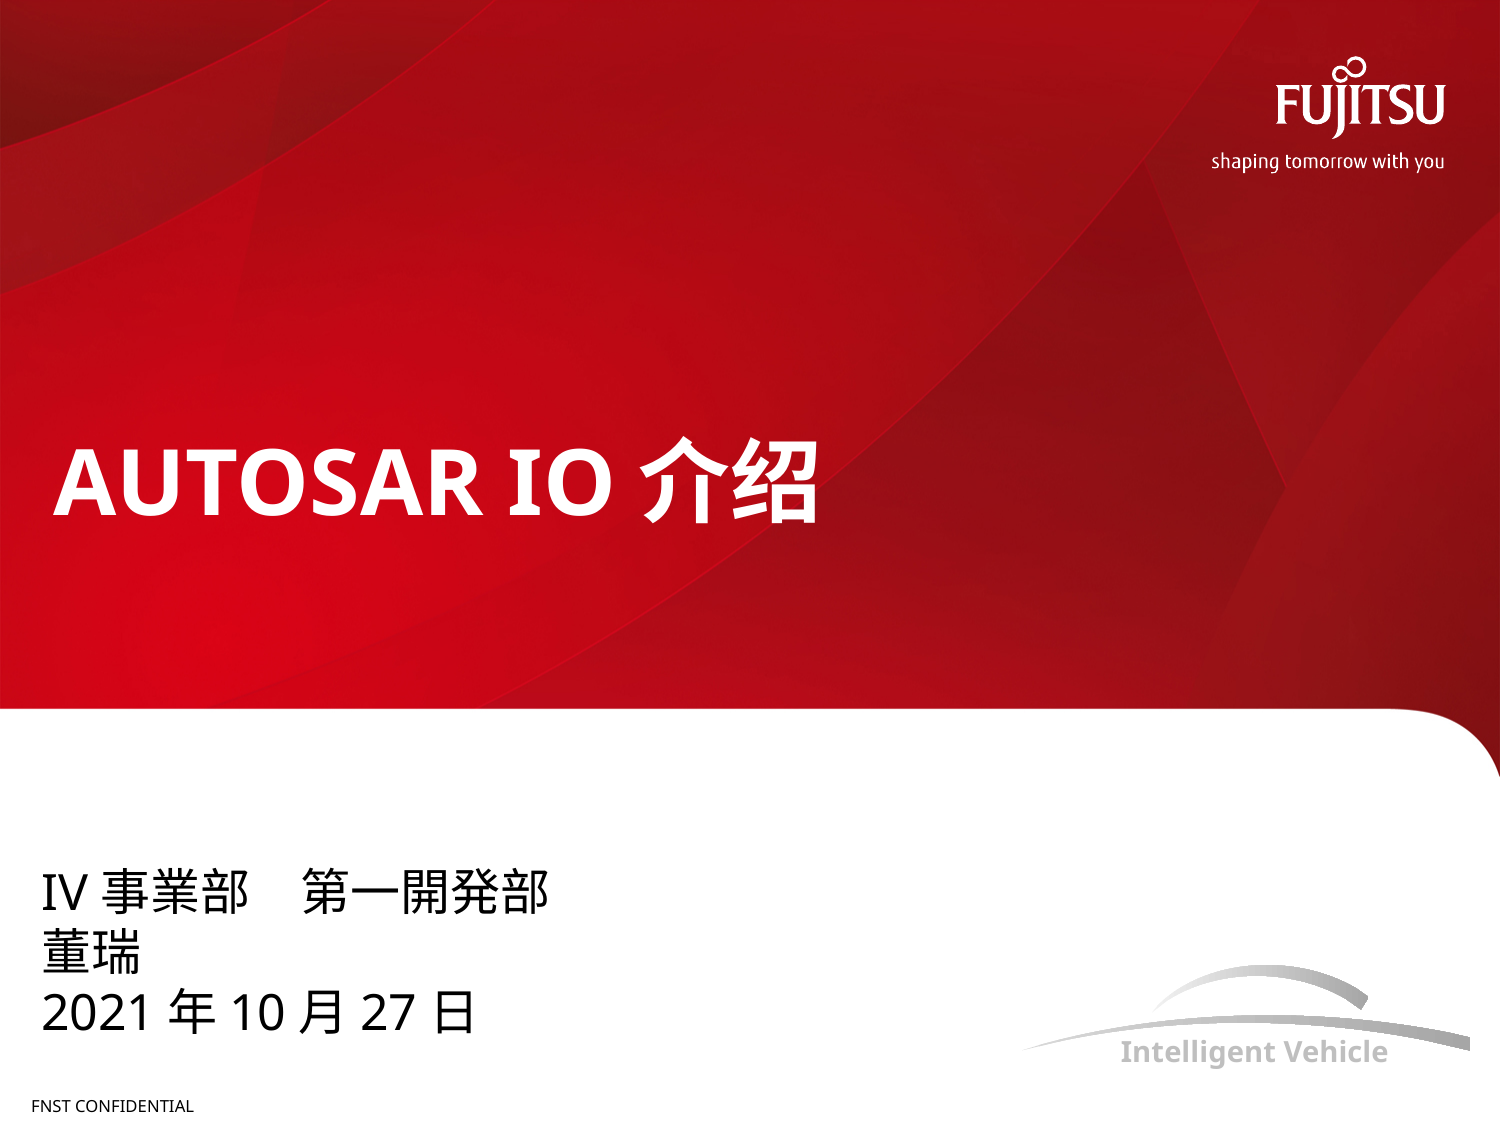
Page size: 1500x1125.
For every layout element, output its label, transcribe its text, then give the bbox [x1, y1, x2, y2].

subtitle IV事業部 第一開発部 董瑞 2021年10月27日 [41, 860, 1341, 1047]
picture [0, 0, 1500, 797]
title AUTOSAR IO介绍 [53, 285, 1353, 673]
